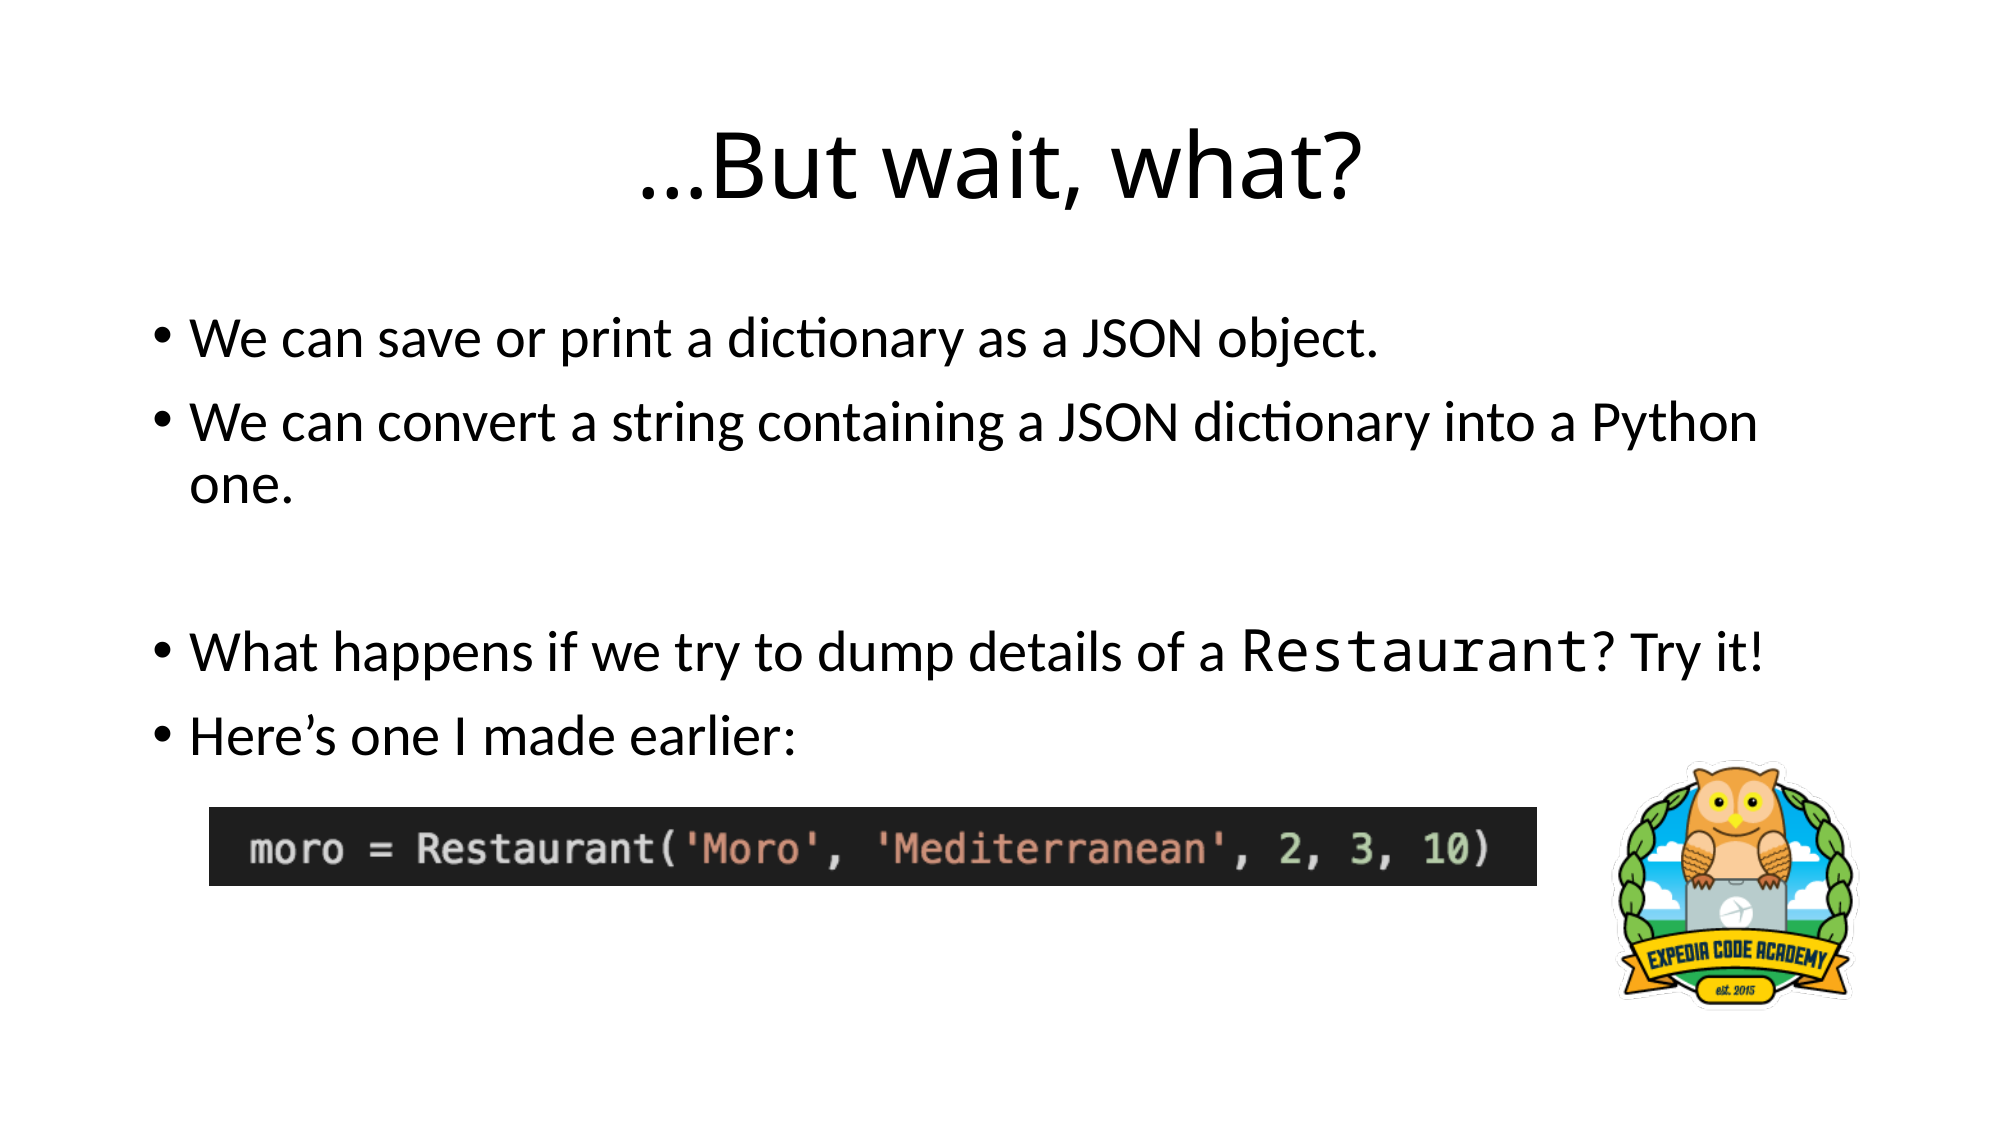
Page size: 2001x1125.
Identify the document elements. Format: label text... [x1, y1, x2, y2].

title …But wait, what? [137, 59, 1863, 278]
picture [209, 807, 1537, 886]
list We can save or print a dictionary as a JSON object. We can convert a string containing a JSON dictionary into a Python one. What happens if we try to dump details of a Restaurant? Try it! Here’s one I made earlier: [137, 299, 1863, 1014]
picture [1607, 758, 1863, 1014]
